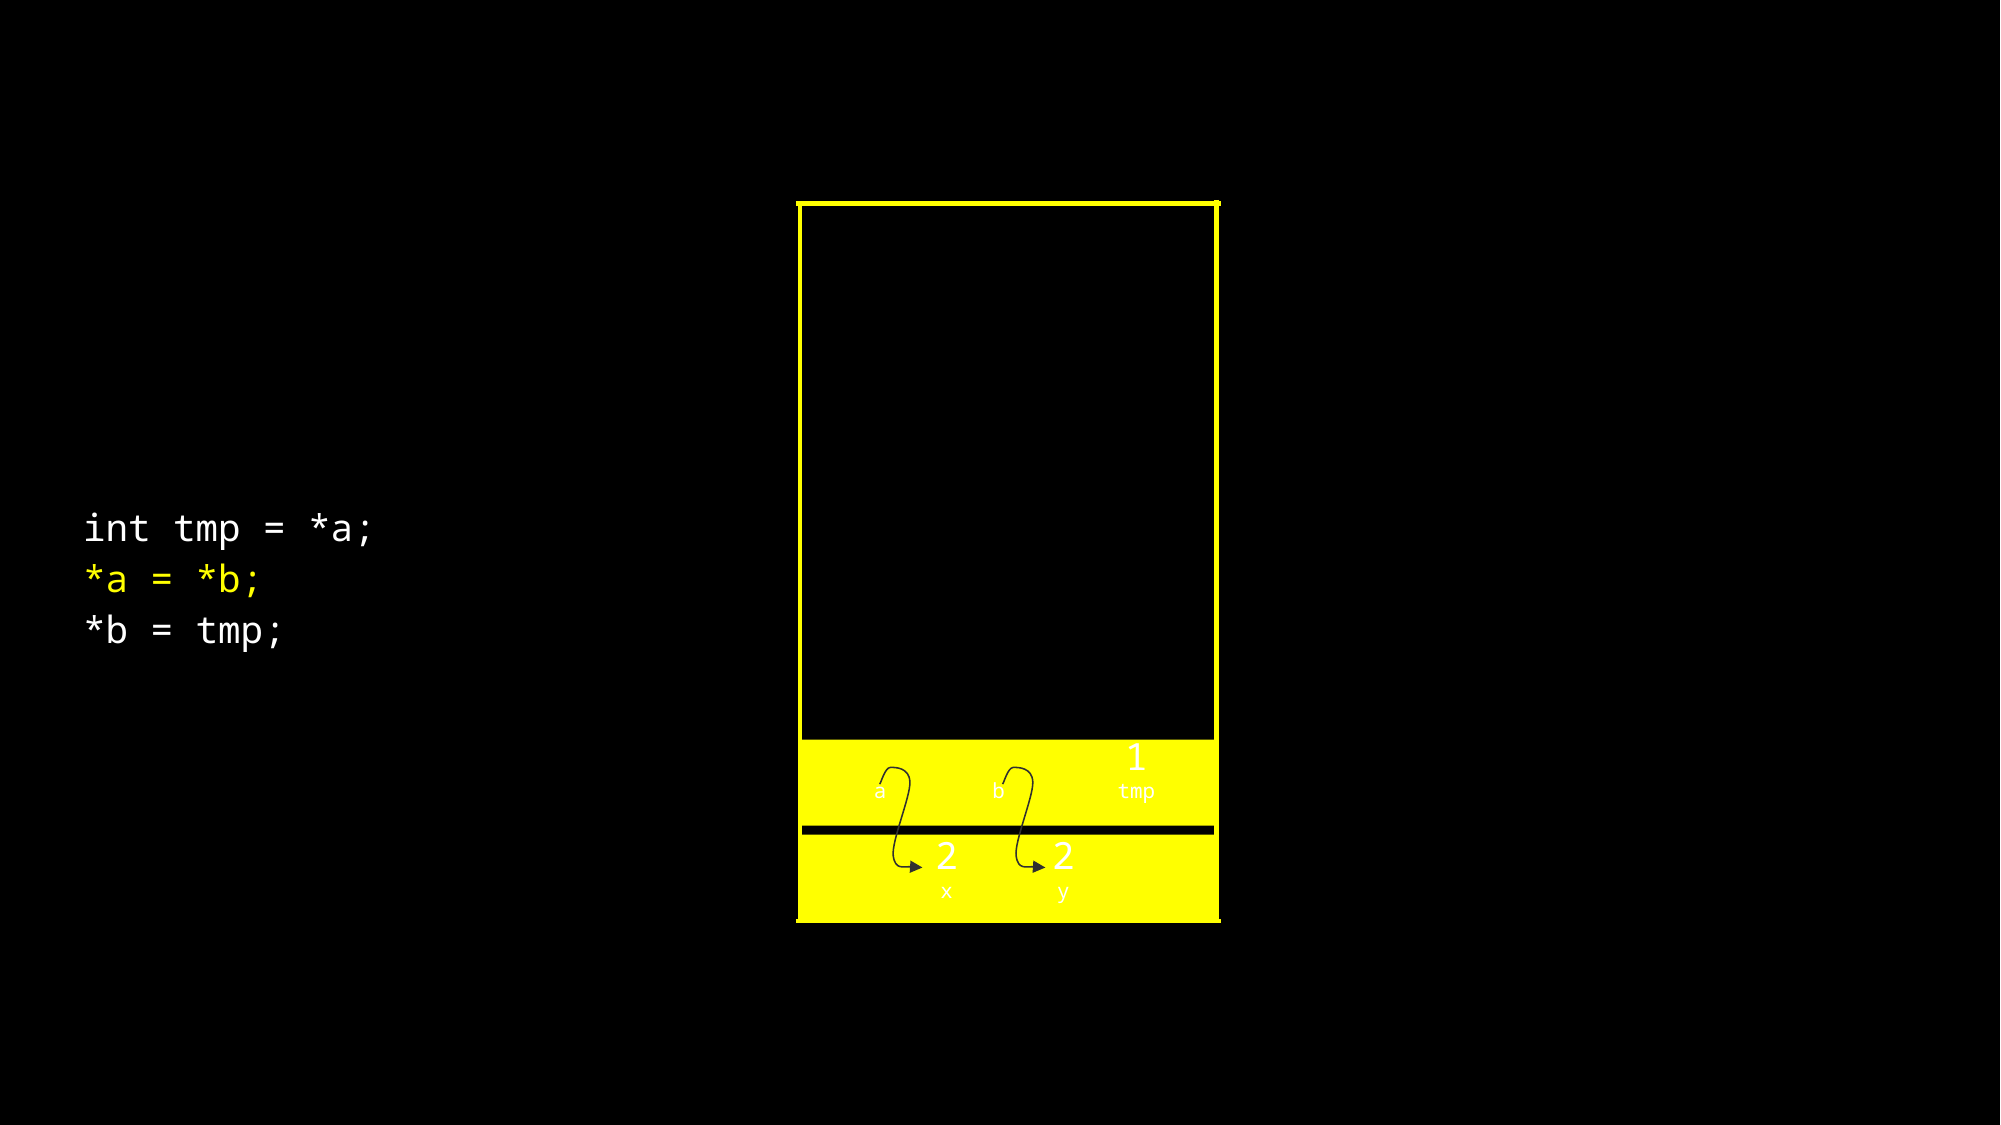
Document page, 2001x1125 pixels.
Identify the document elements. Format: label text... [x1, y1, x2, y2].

list int tmp = *a; *a = *b; *b = tmp; [68, 252, 1932, 1000]
